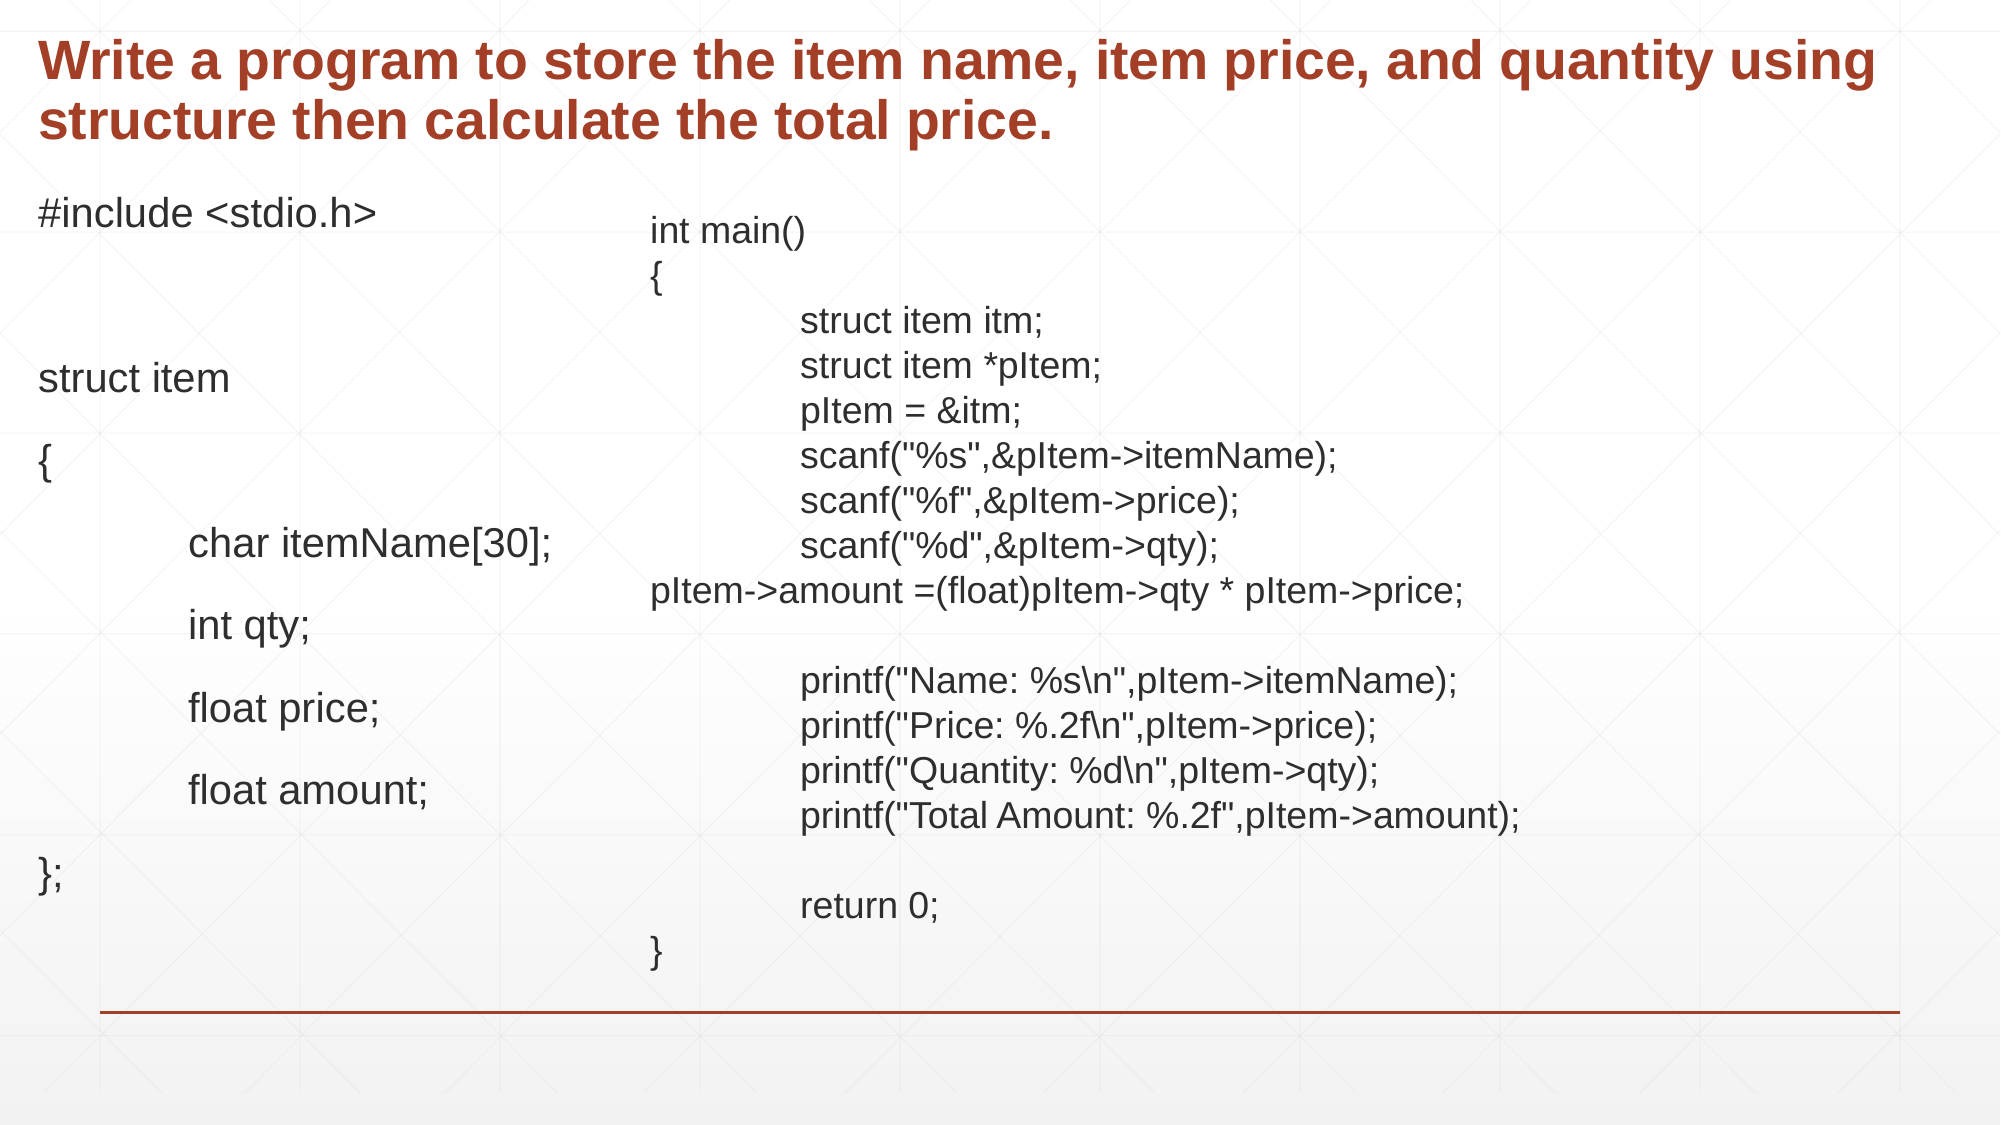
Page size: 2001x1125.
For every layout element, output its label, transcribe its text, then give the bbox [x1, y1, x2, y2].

text_box int main() { struct item itm; struct item *pItem; pItem = &itm; scanf("%s",&pItem->itemName); scanf("%f",&pItem->price); scanf("%d",&pItem->qty); pItem->amount =(float)pItem->qty * pItem->price; printf("Name: %s\n",pItem->itemName); printf("Price: %.2f\n",pItem->price); printf("Quantity: %d\n",pItem->qty); printf("Total Amount: %.2f",pItem->amount); return 0; } [635, 153, 1844, 979]
title Write a program to store the item name, item price, and quantity using structure then calculate the total price. [23, 22, 1984, 159]
list #include <stdio.h> struct item { char itemName[30]; int qty; float price; float amount; }; [23, 183, 635, 669]
